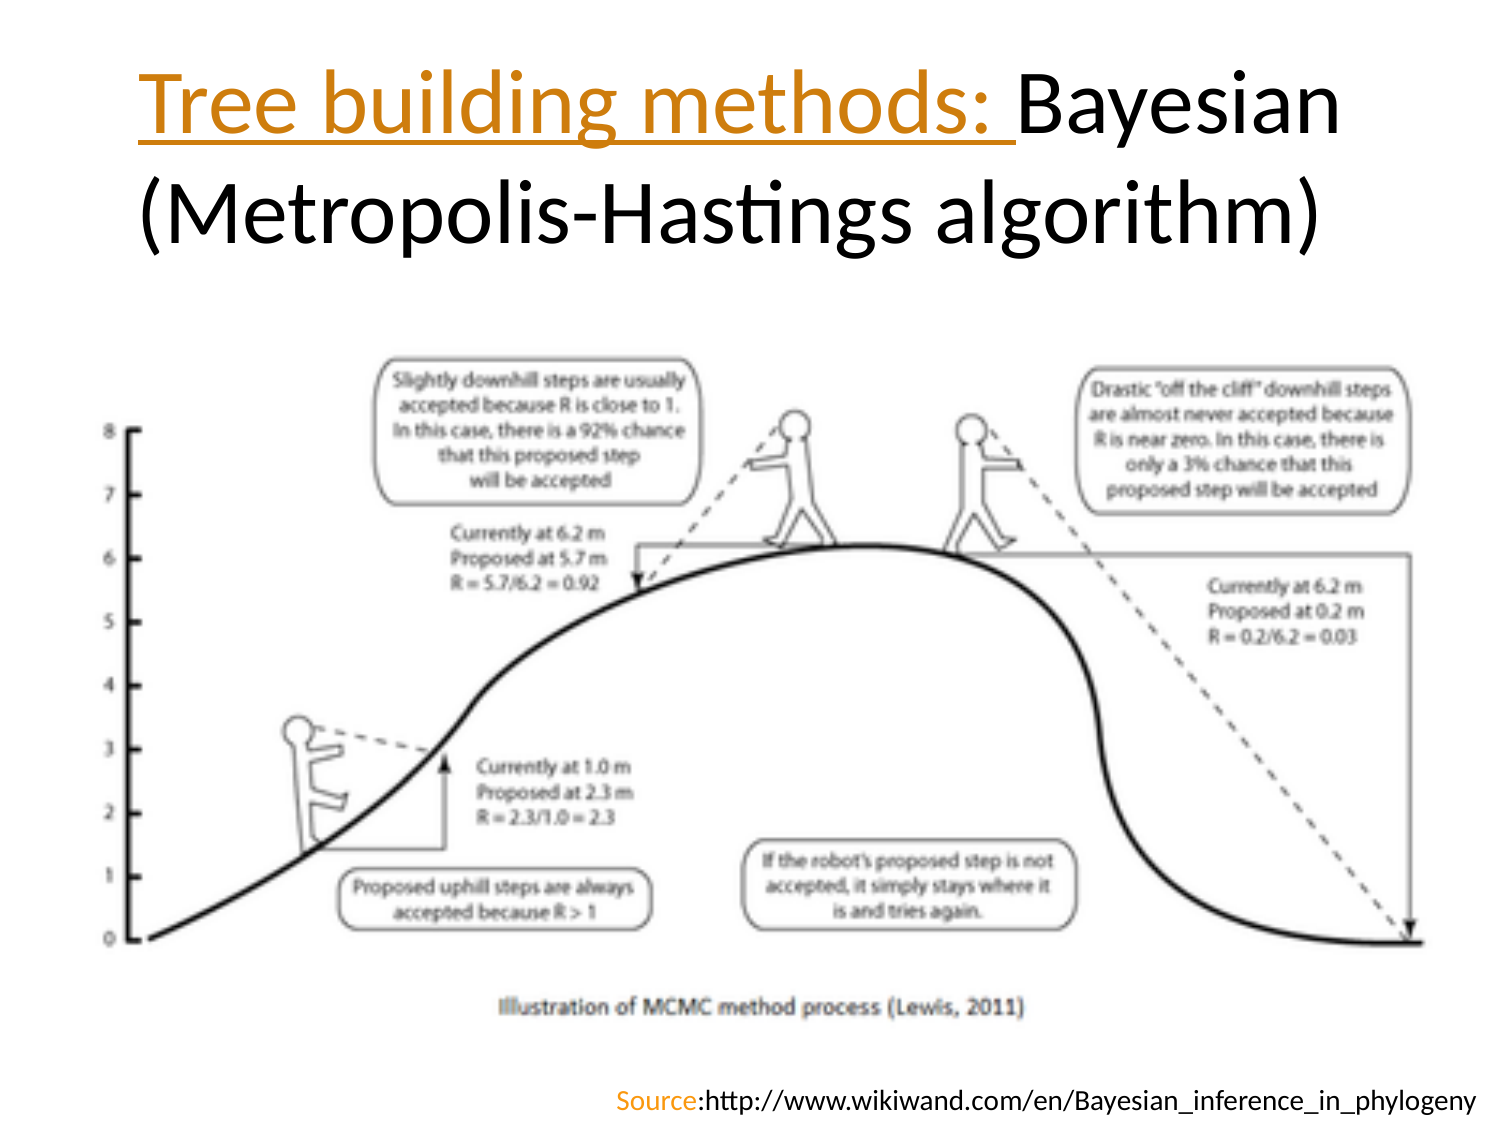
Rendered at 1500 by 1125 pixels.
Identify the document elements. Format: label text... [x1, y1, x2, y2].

title Tree building methods: Bayesian (Metropolis-Hastings algorithm) [53, 31, 1429, 273]
picture [53, 305, 1468, 1074]
text_box Source:http://www.wikiwand.com/en/Bayesian_inference_in_phylogeny [601, 1073, 1492, 1124]
